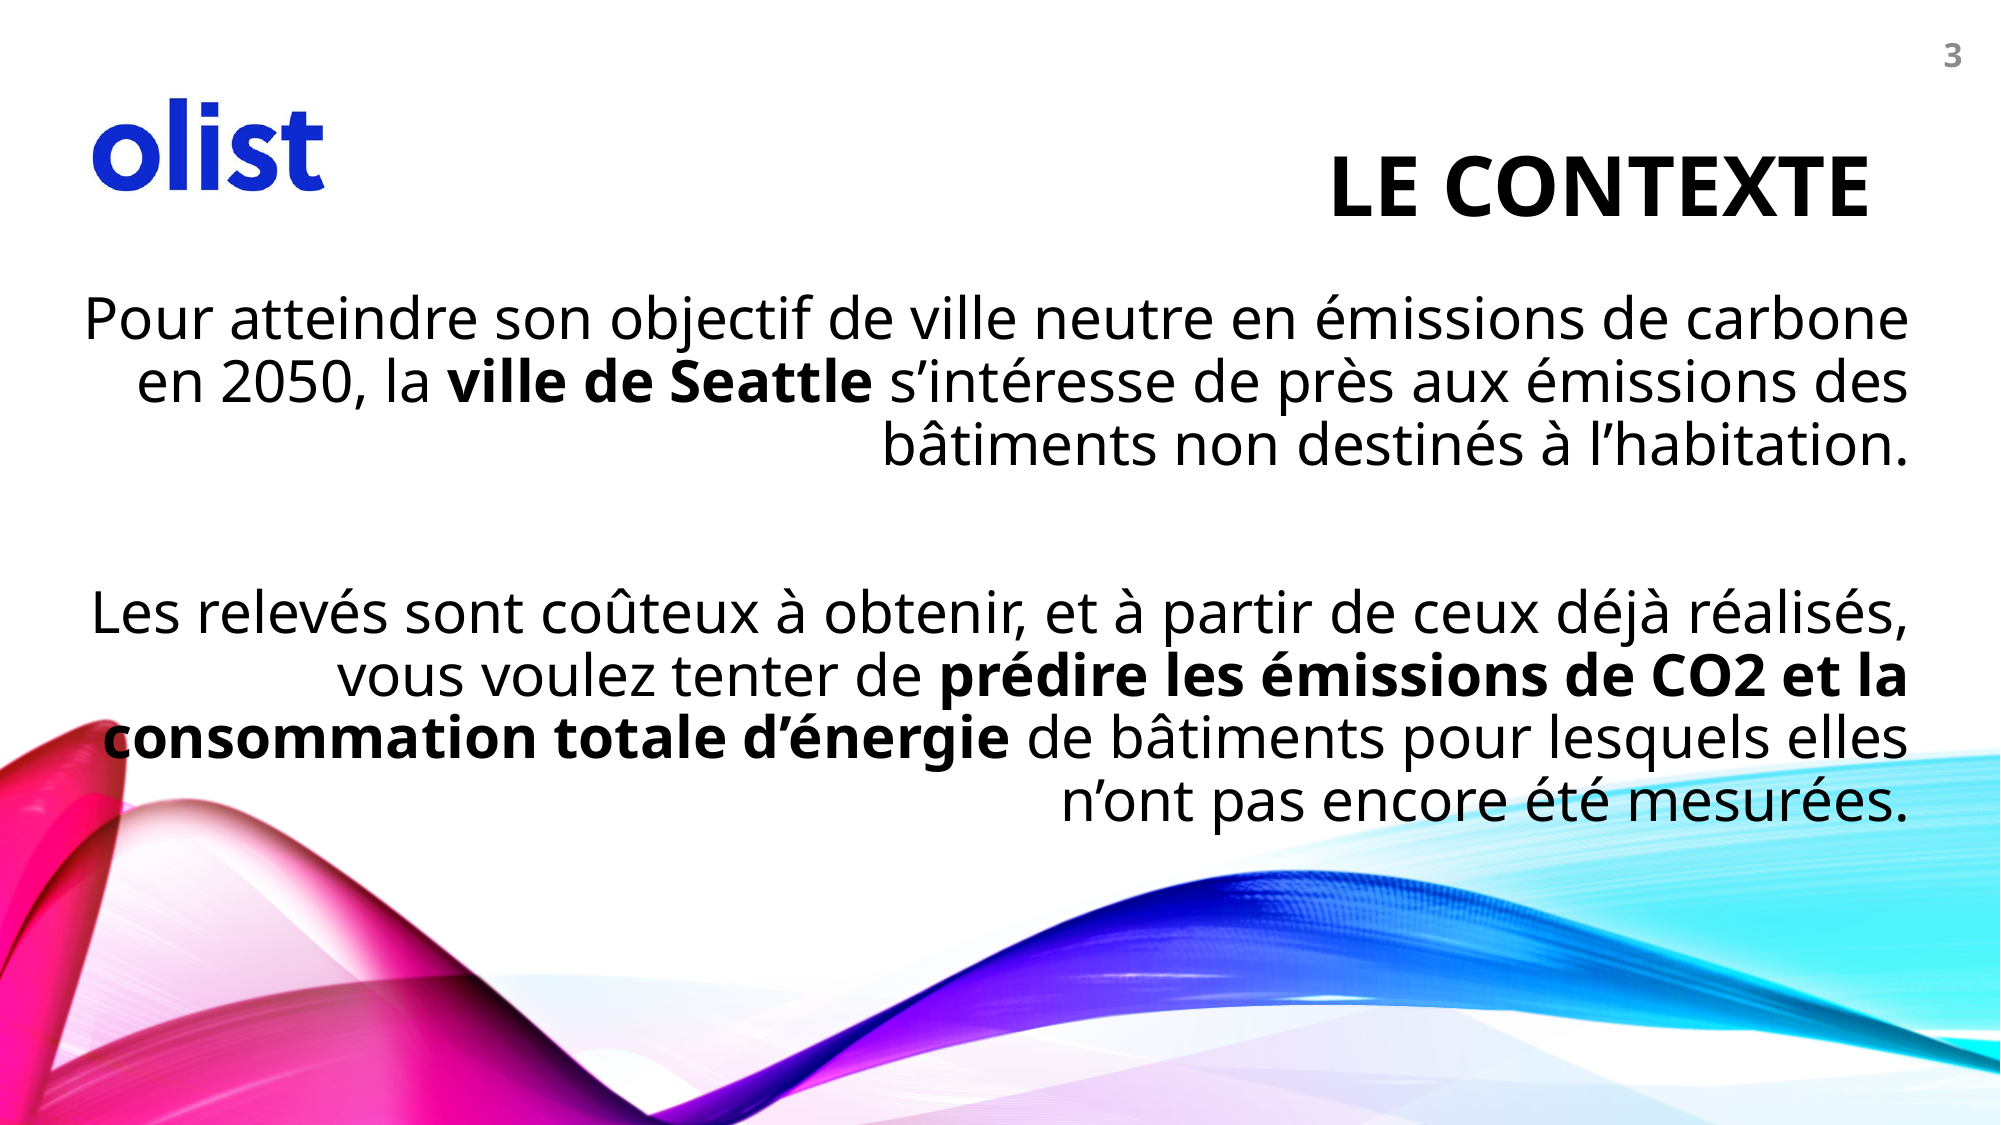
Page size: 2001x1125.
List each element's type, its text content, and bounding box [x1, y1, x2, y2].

picture [0, 5, 416, 283]
title Le contexte [416, 123, 1888, 243]
slide_number 3 [1872, 27, 1978, 88]
list Pour atteindre son objectif de ville neutre en émissions de carbone en 2050, la ville de Seattle s’intéresse de près aux émissions des bâtiments non destinés à l’habitation. Les relevés sont coûteux à obtenir, et à partir de ceux déjà réalisés, vous voulez tenter de prédire les émissions de CO2 et la consommation totale d’énergie de bâtiments pour lesquels elles n’ont pas encore été mesurées. [66, 282, 1925, 843]
picture [1795, 1003, 1806, 1008]
picture [0, 717, 2000, 1125]
